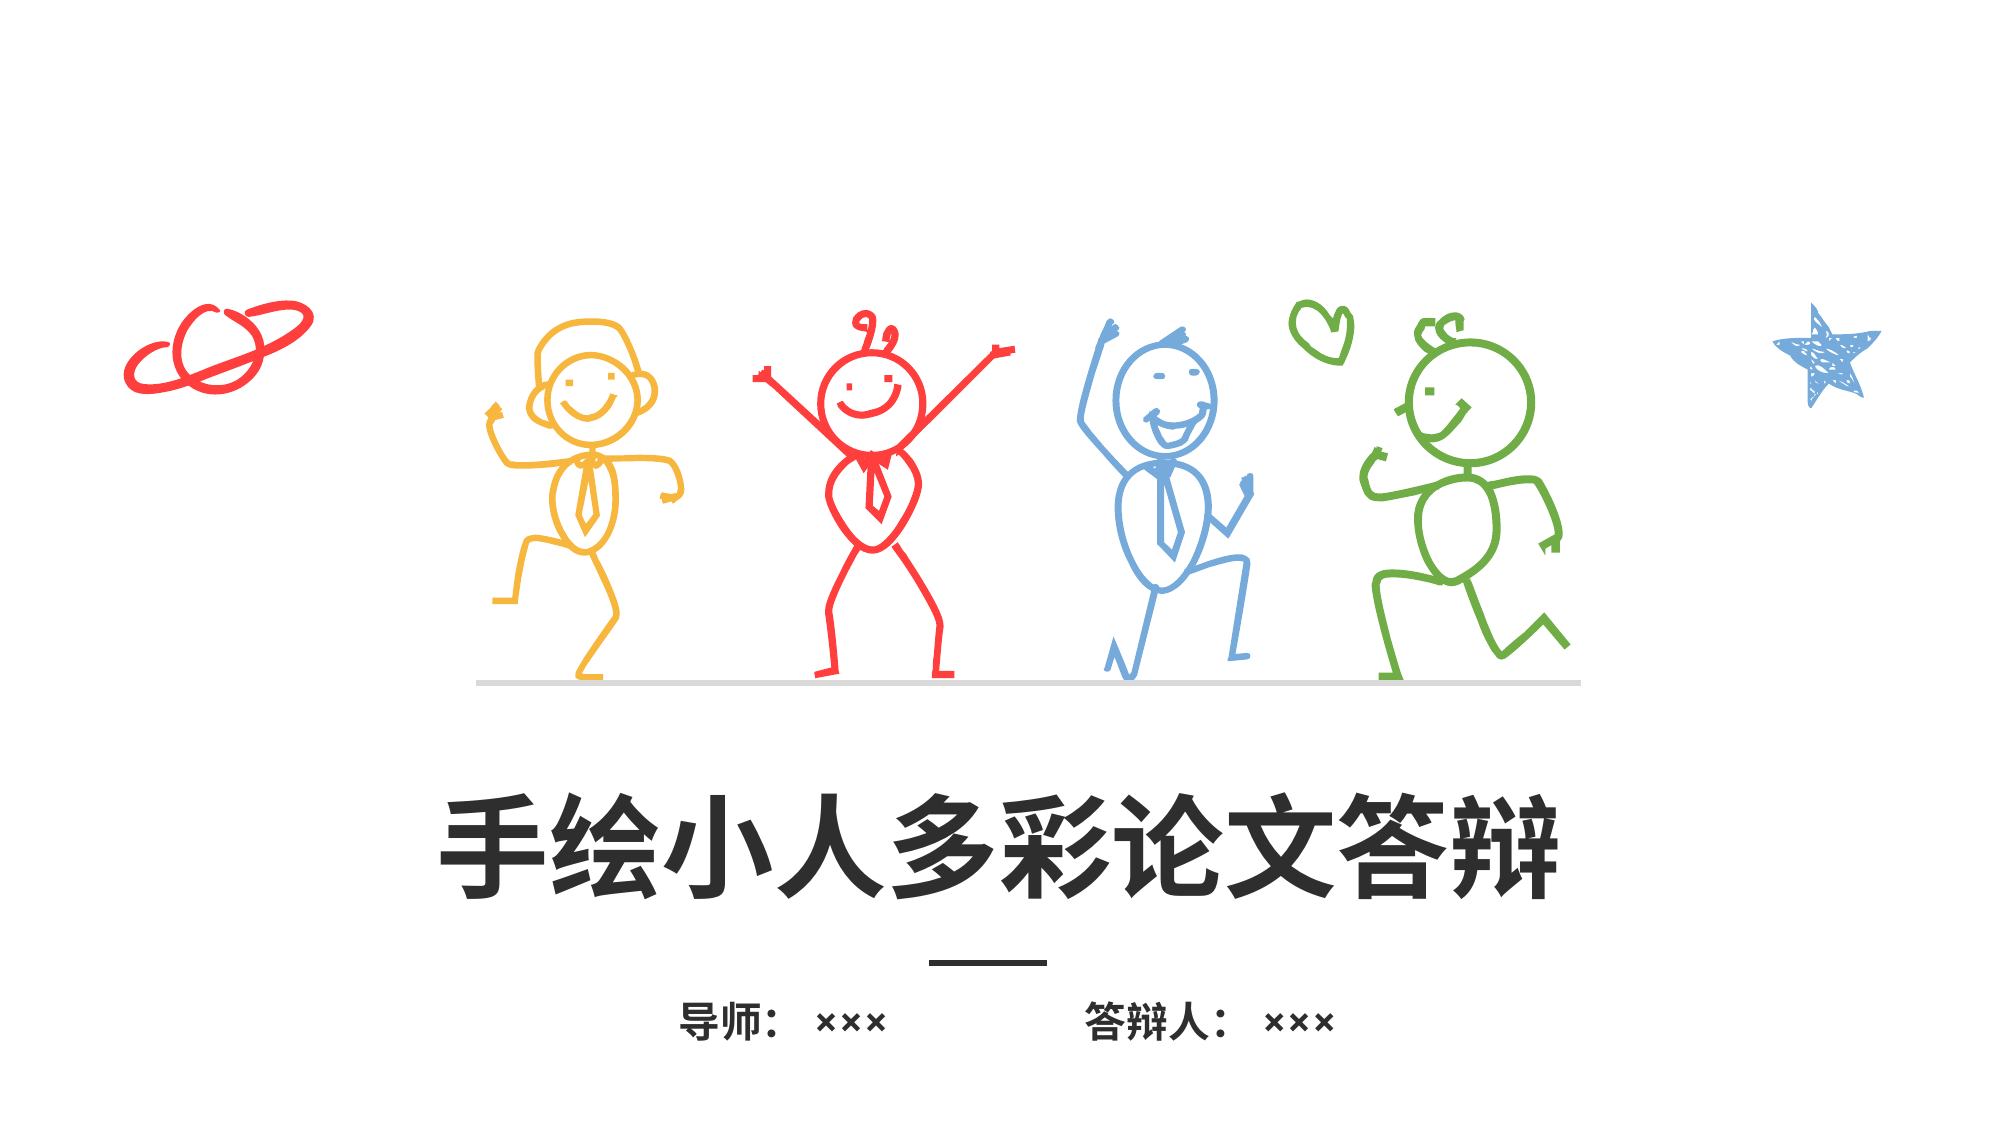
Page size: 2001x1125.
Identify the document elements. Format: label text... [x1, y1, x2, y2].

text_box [752, 309, 1016, 679]
text_box [123, 300, 314, 395]
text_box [1359, 312, 1571, 681]
text_box [1288, 299, 1355, 366]
text_box 导师：××× [663, 988, 904, 1054]
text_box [484, 318, 685, 681]
text_box 手绘小人多彩论文答辩 [421, 769, 1577, 920]
text_box [1772, 302, 1882, 409]
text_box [1076, 318, 1255, 682]
text_box 答辩人：××× [1069, 988, 1352, 1054]
